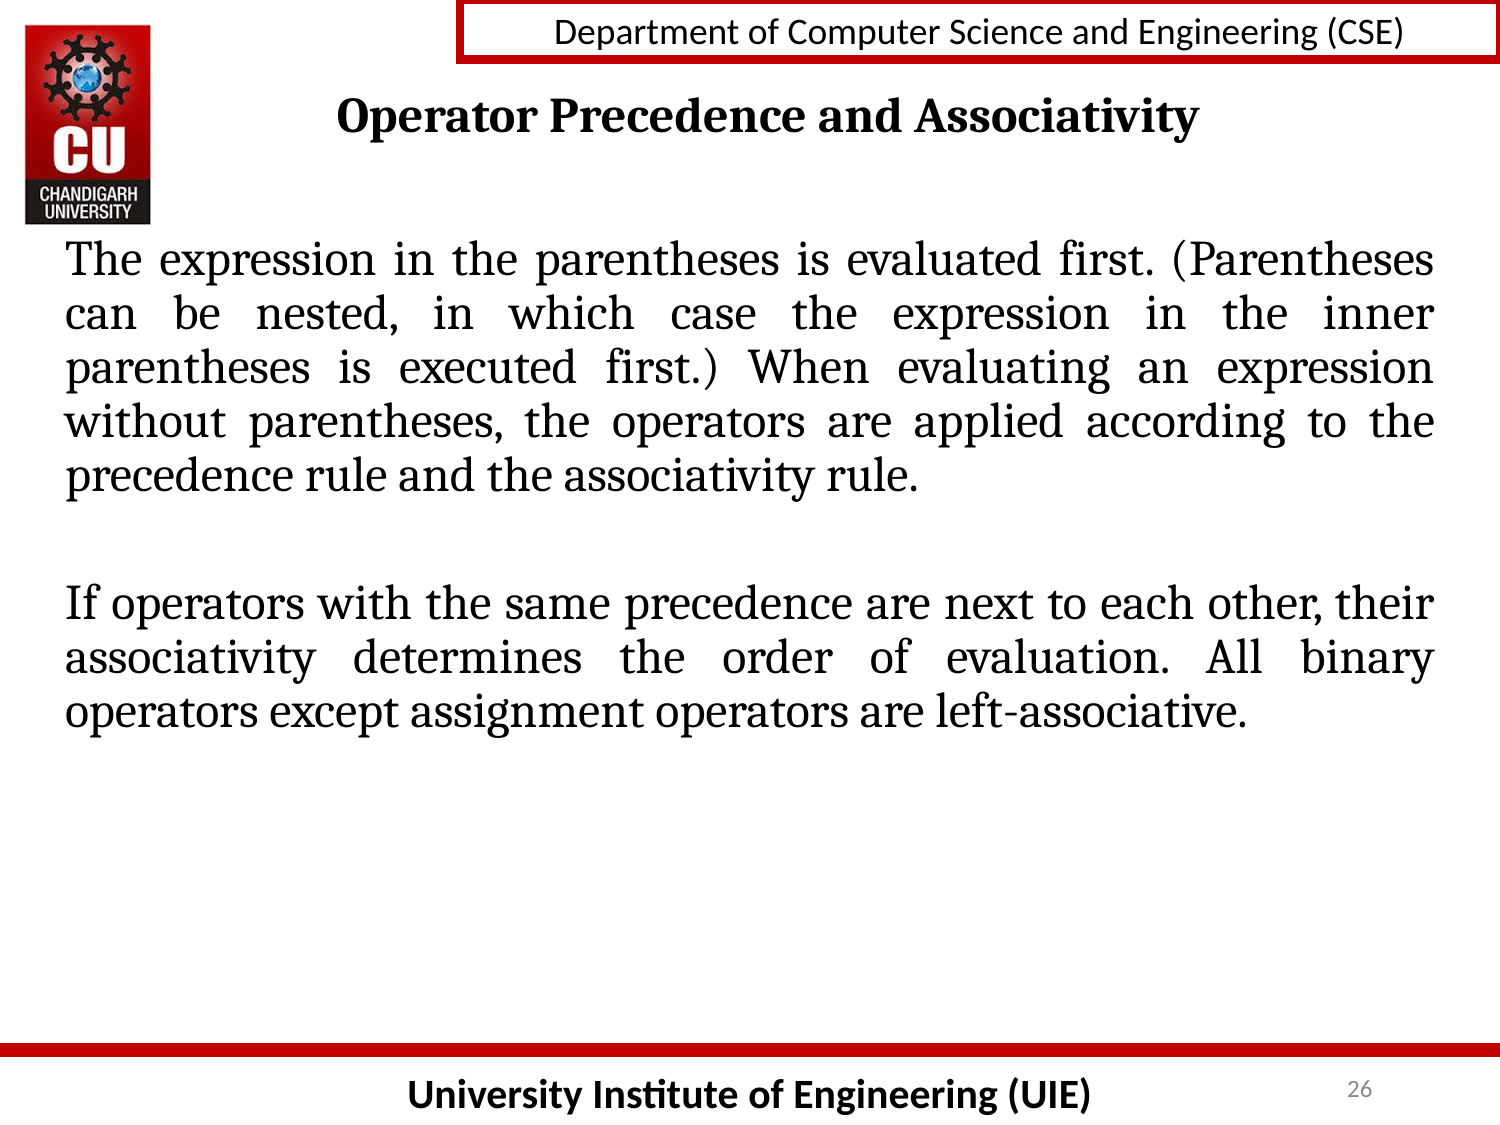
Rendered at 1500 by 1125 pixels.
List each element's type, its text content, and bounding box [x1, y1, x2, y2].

slide_number 26 [1074, 1049, 1388, 1125]
title Operator Precedence and Associativity [37, 62, 1500, 163]
list The expression in the parentheses is evaluated first. (Parentheses can be nested, in which case the expression in the inner parentheses is executed first.) When evaluating an expression without parentheses, the operators are applied according to the precedence rule and the associativity rule. If operators with the same precedence are next to each other, their associativity determines the order of evaluation. All binary operators except assignment operators are left-associative. [50, 224, 1450, 925]
picture [24, 24, 151, 225]
